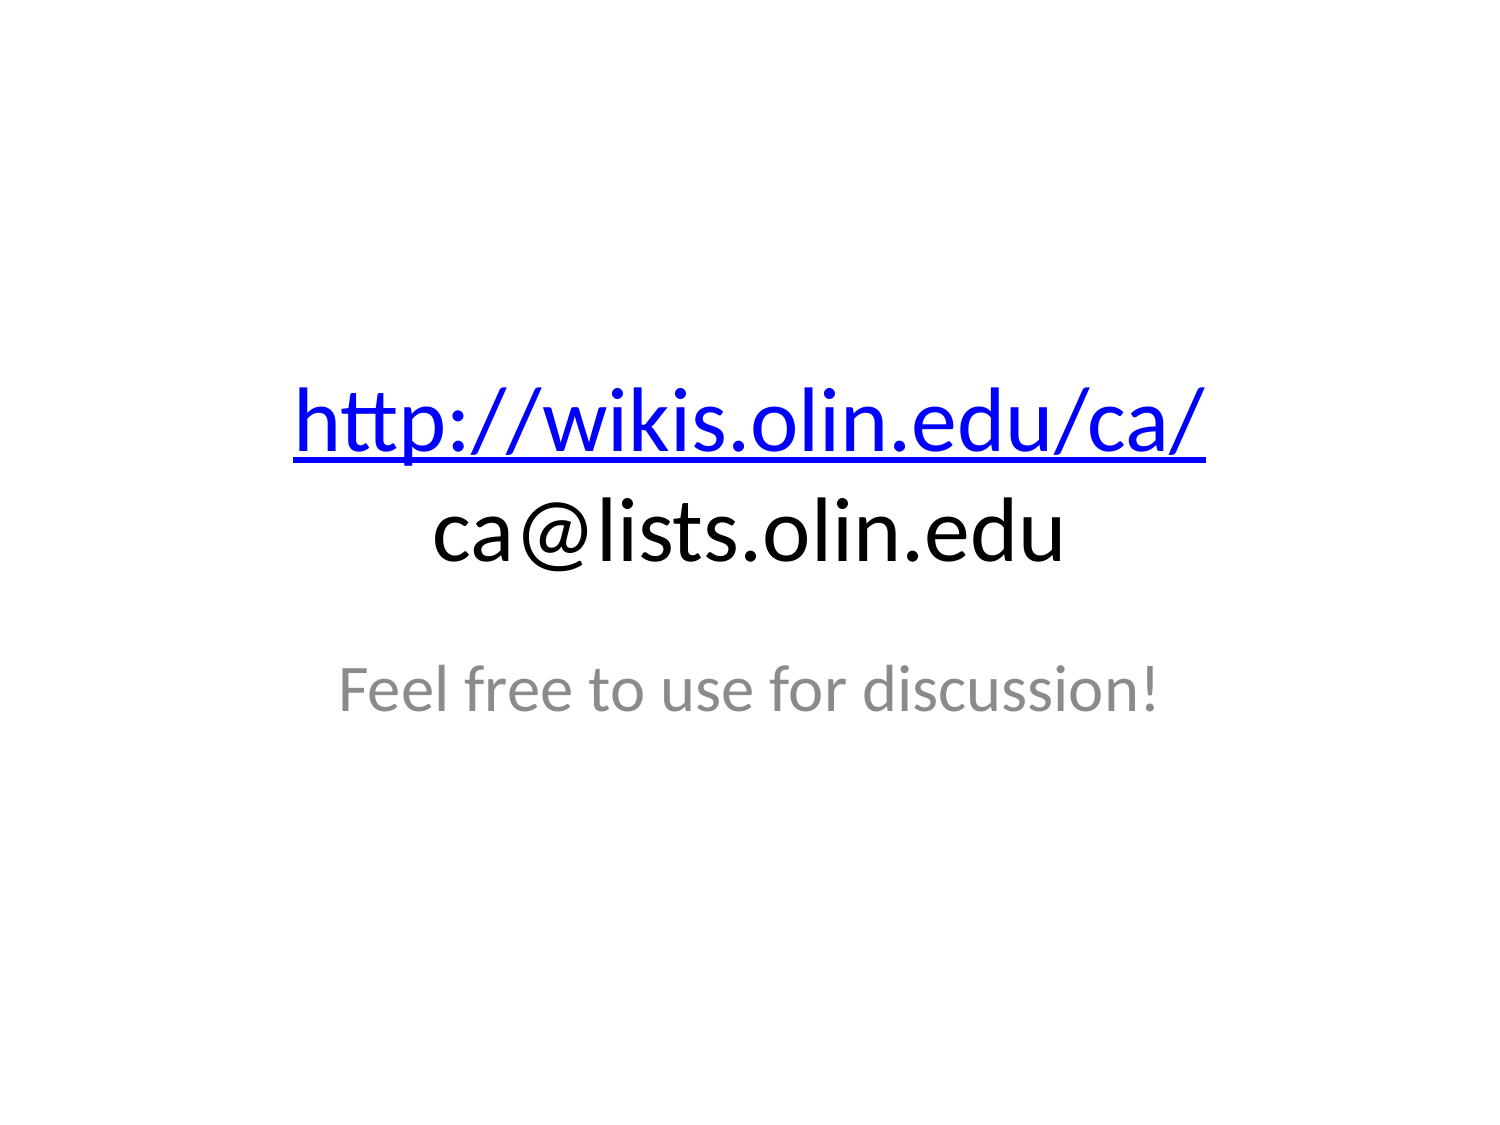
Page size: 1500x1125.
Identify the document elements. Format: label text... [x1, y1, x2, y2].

subtitle Feel free to use for discussion! [225, 637, 1275, 925]
title http://wikis.olin.edu/ca/ ca@lists.olin.edu [112, 349, 1388, 591]
